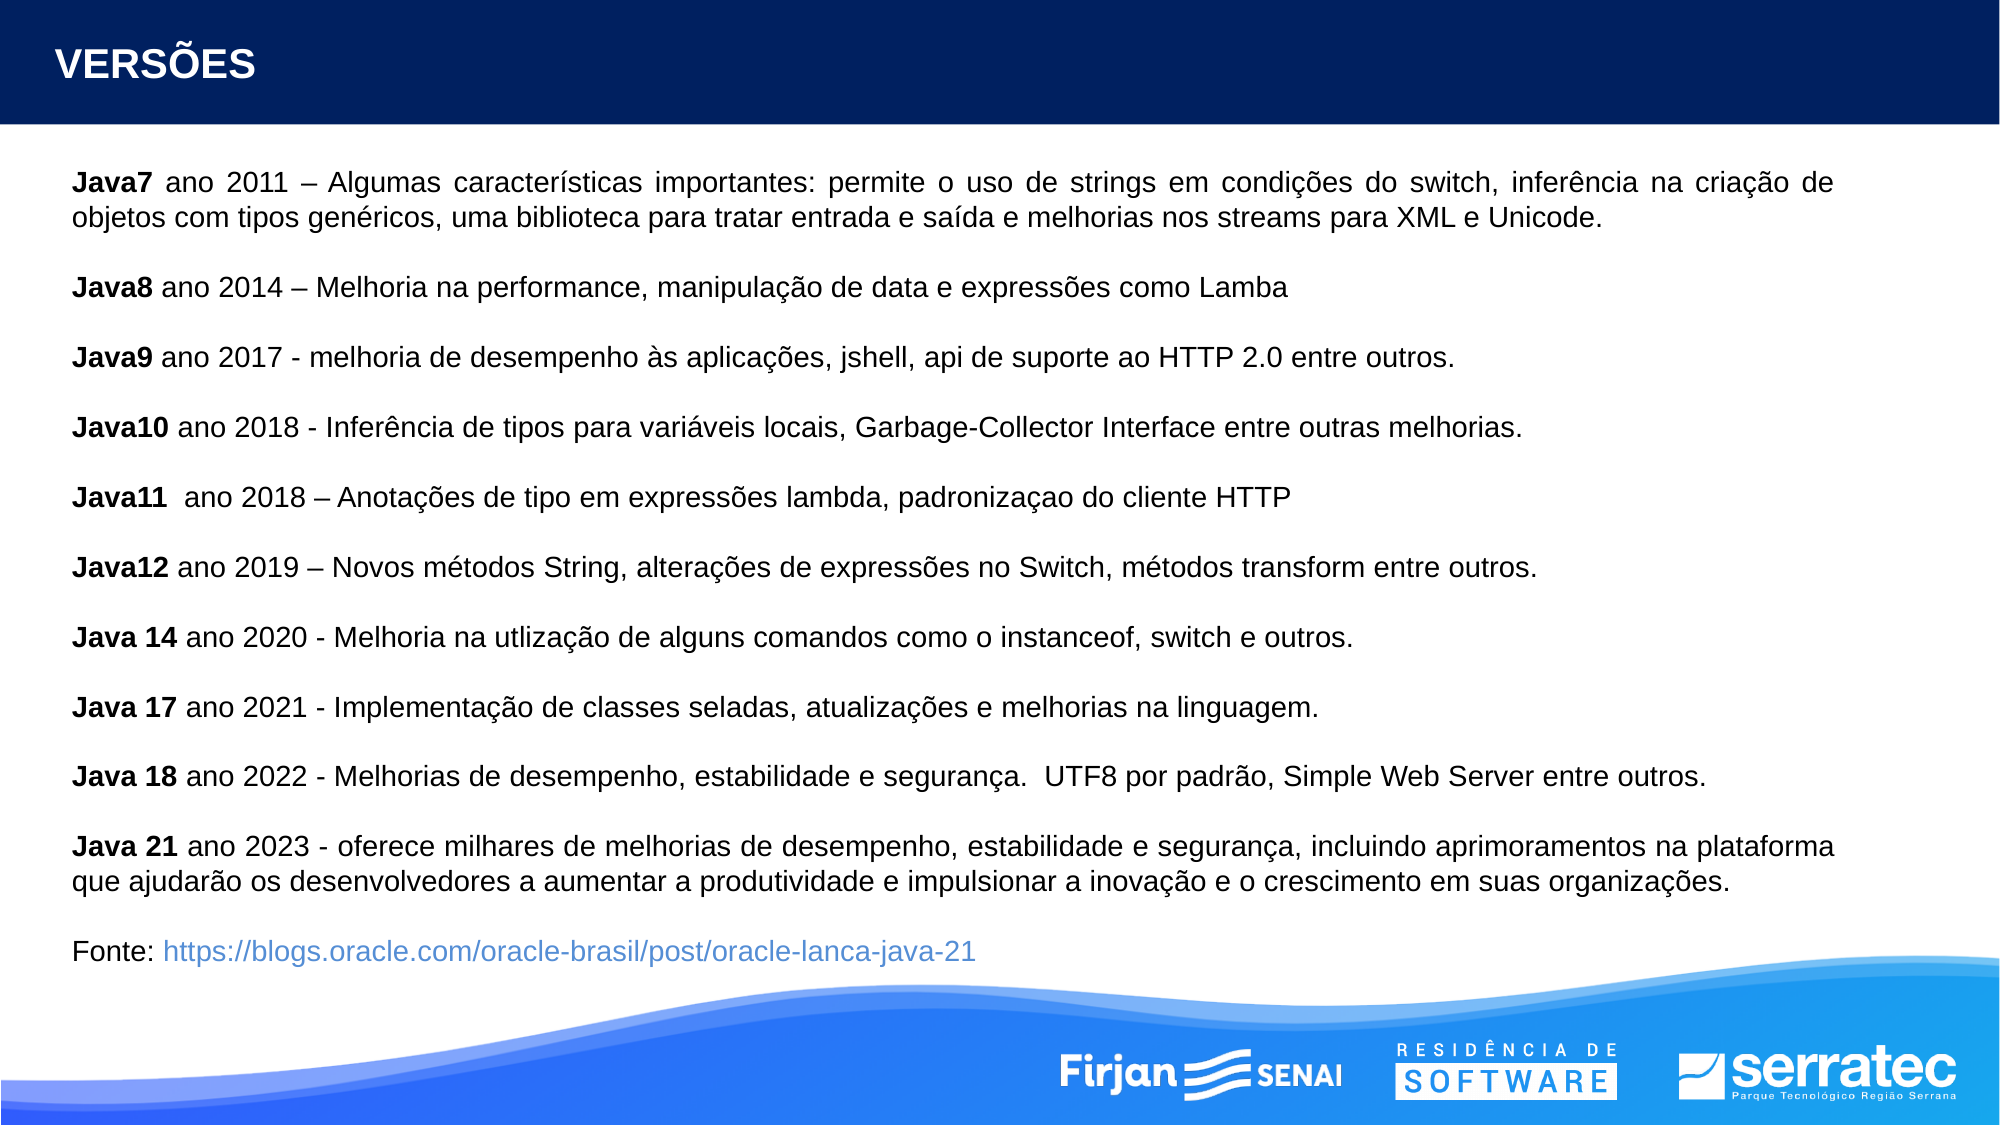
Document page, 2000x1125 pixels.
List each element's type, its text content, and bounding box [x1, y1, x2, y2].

text_box VERSÕES [39, 29, 470, 95]
text_box Java7 ano 2011 – Algumas características importantes: permite o uso de strings em condições do switch, inferência na criação de objetos com tipos genéricos, uma biblioteca para tratar entrada e saída e melhorias nos streams para XML e Unicode. Java8 ano 2014 – Melhoria na performance, manipulação de data e expressões como Lamba Java9 ano 2017 - melhoria de desempenho às aplicações, jshell, api de suporte ao HTTP 2.0 entre outros. Java10 ano 2018 - Inferência de tipos para variáveis locais, Garbage-Collector Interface entre outras melhorias. Java11 ano 2018 – Anotações de tipo em expressões lambda, padronizaçao do cliente HTTP Java12 ano 2019 – Novos métodos String, alterações de expressões no Switch, métodos transform entre outros. Java 14 ano 2020 - Melhoria na utlização de alguns comandos como o instanceof, switch e outros. Java 17 ano 2021 - Implementação de classes seladas, atualizações e melhorias na linguagem. Java 18 ano 2022 - Melhorias de desempenho, estabilidade e segurança. UTF8 por padrão, Simple Web Server entre outros. Java 21 ano 2023 - oferece milhares de melhorias de desempenho, estabilidade e segurança, incluindo aprimoramentos na plataforma que ajudarão os desenvolvedores a aumentar a produtividade e impulsionar a inovação e o crescimento em suas organizações. Fonte: https://blogs.oracle.com/oracle-brasil/post/oracle-lanca-java-21 [56, 121, 1853, 976]
picture [1, 943, 2000, 1125]
